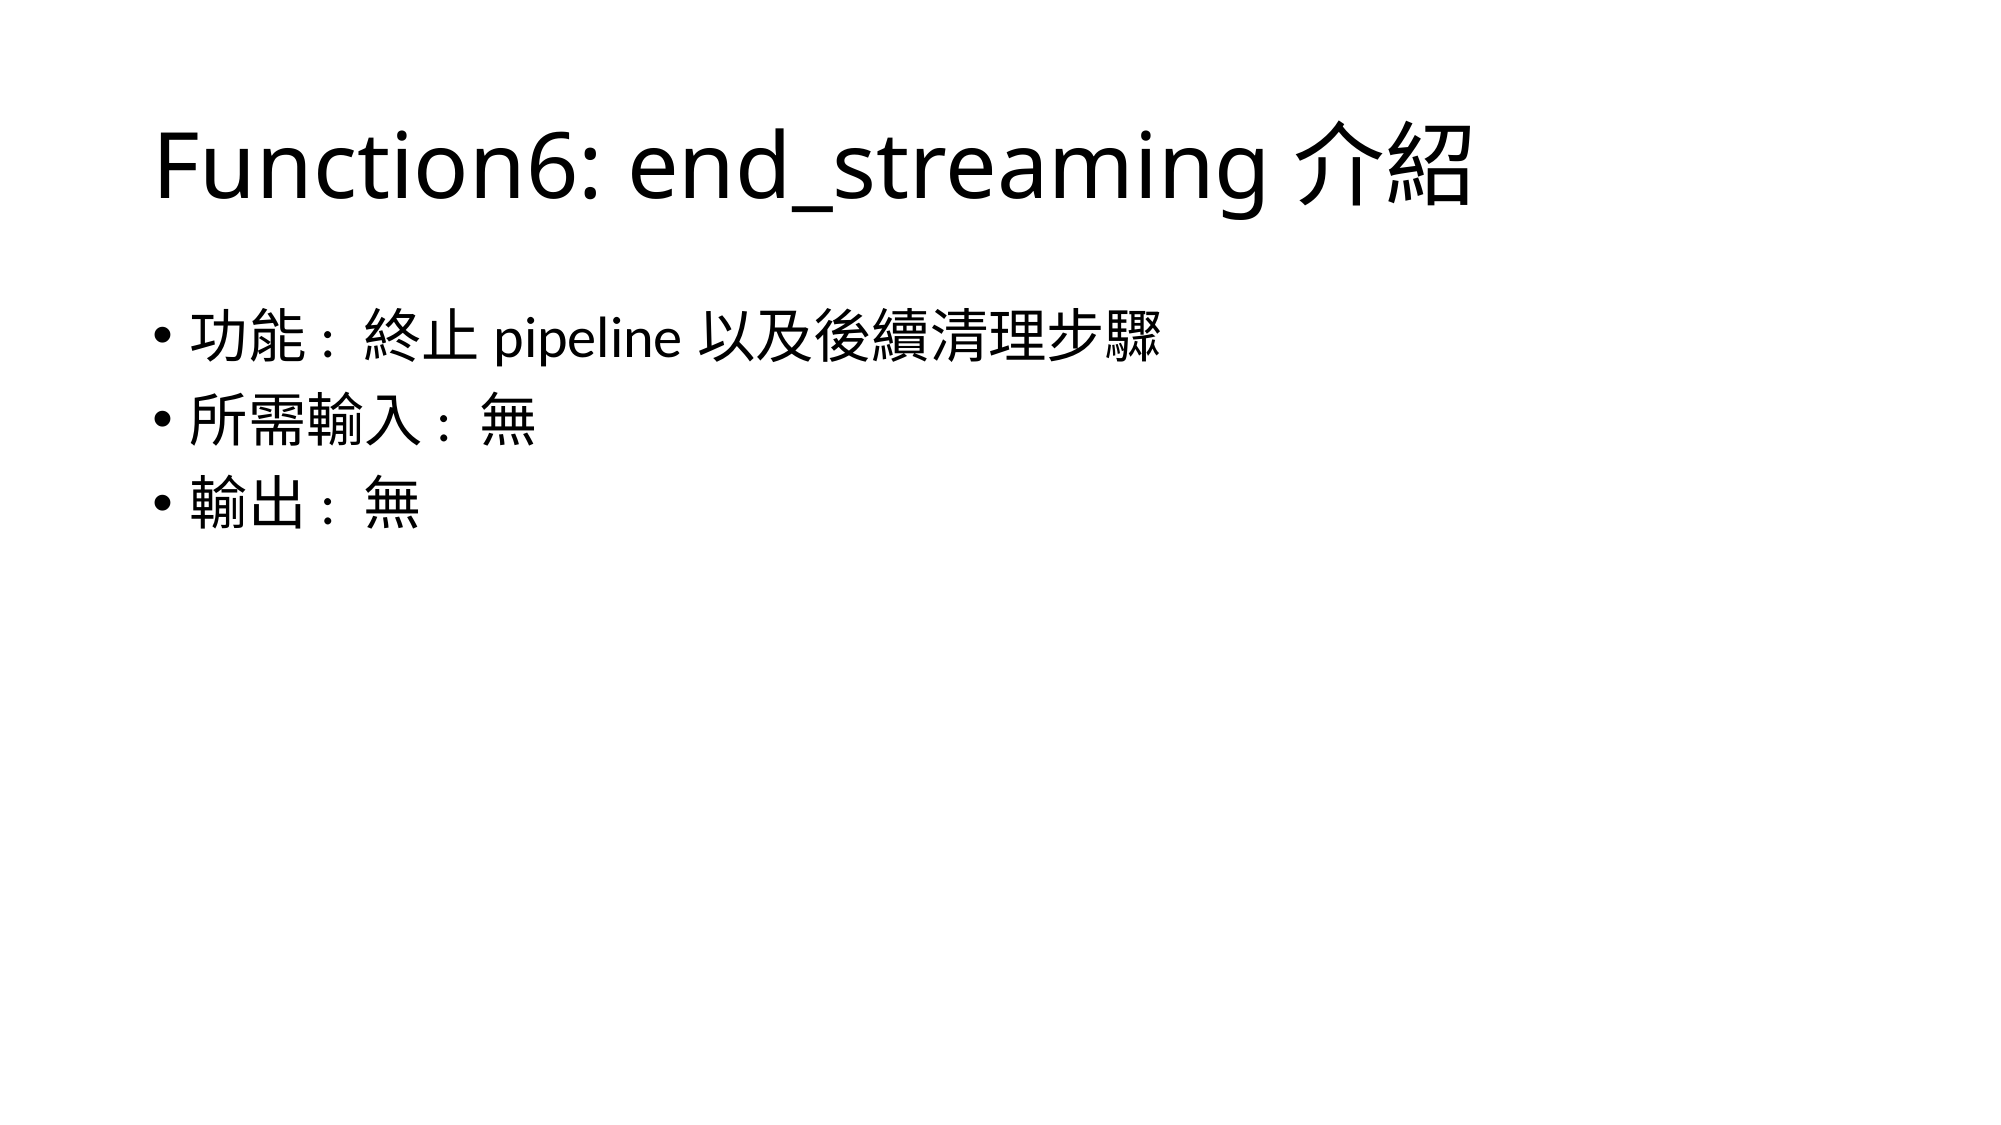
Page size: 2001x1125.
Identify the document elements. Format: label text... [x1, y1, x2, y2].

list 功能: 終止pipeline以及後續清理步驟 所需輸入: 無 輸出: 無 [137, 299, 1863, 1014]
title Function6: end_streaming介紹 [137, 59, 1863, 278]
